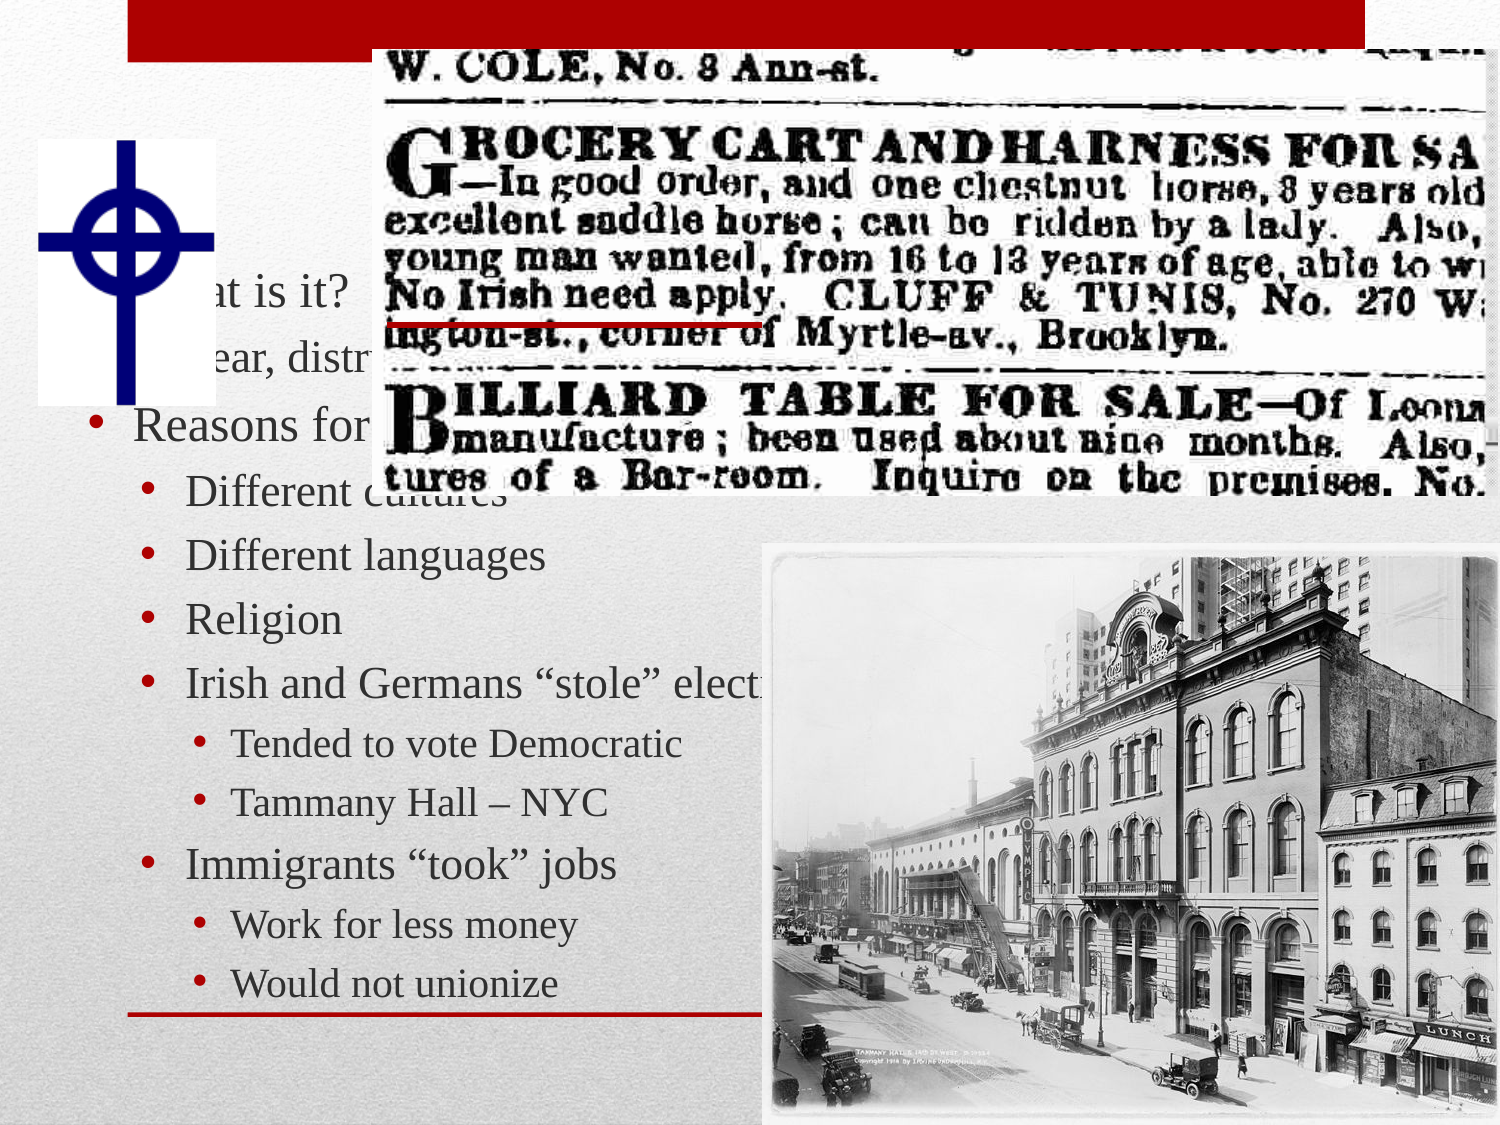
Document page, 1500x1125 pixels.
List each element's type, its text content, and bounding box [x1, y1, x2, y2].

title Nativism [75, 24, 1425, 200]
picture [36, 138, 217, 408]
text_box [371, 49, 1499, 497]
picture [761, 542, 1500, 1125]
list What is it? Fear, distrust, and hatred of foreigners Reasons for nativism: Different cultures Different languages Religion Irish and Germans “stole” elections Tended to vote Democratic Tammany Hall – NYC Immigrants “took” jobs Work for less money Would not unionize [72, 249, 1423, 1032]
